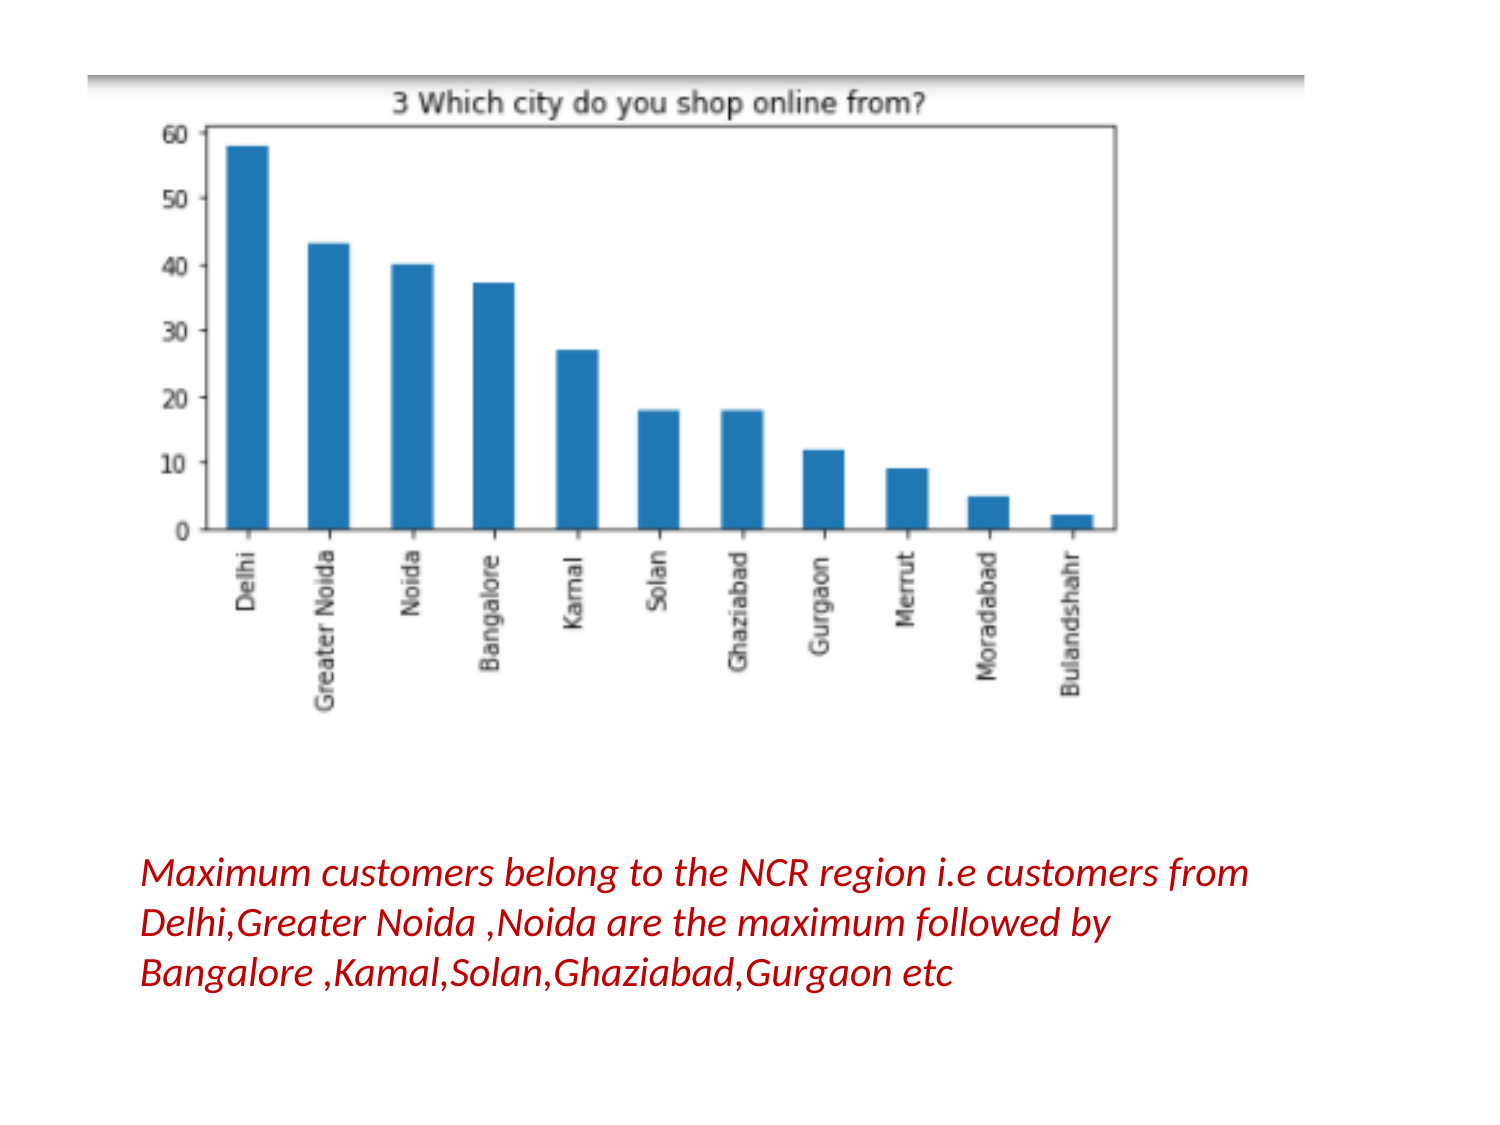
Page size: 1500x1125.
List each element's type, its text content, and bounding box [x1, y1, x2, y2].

picture [87, 74, 1305, 736]
text_box Maximum customers belong to the NCR region i.e customers from Delhi,Greater Noida ,Noida are the maximum followed by Bangalore ,Kamal,Solan,Ghaziabad,Gurgaon etc [124, 837, 1313, 1003]
